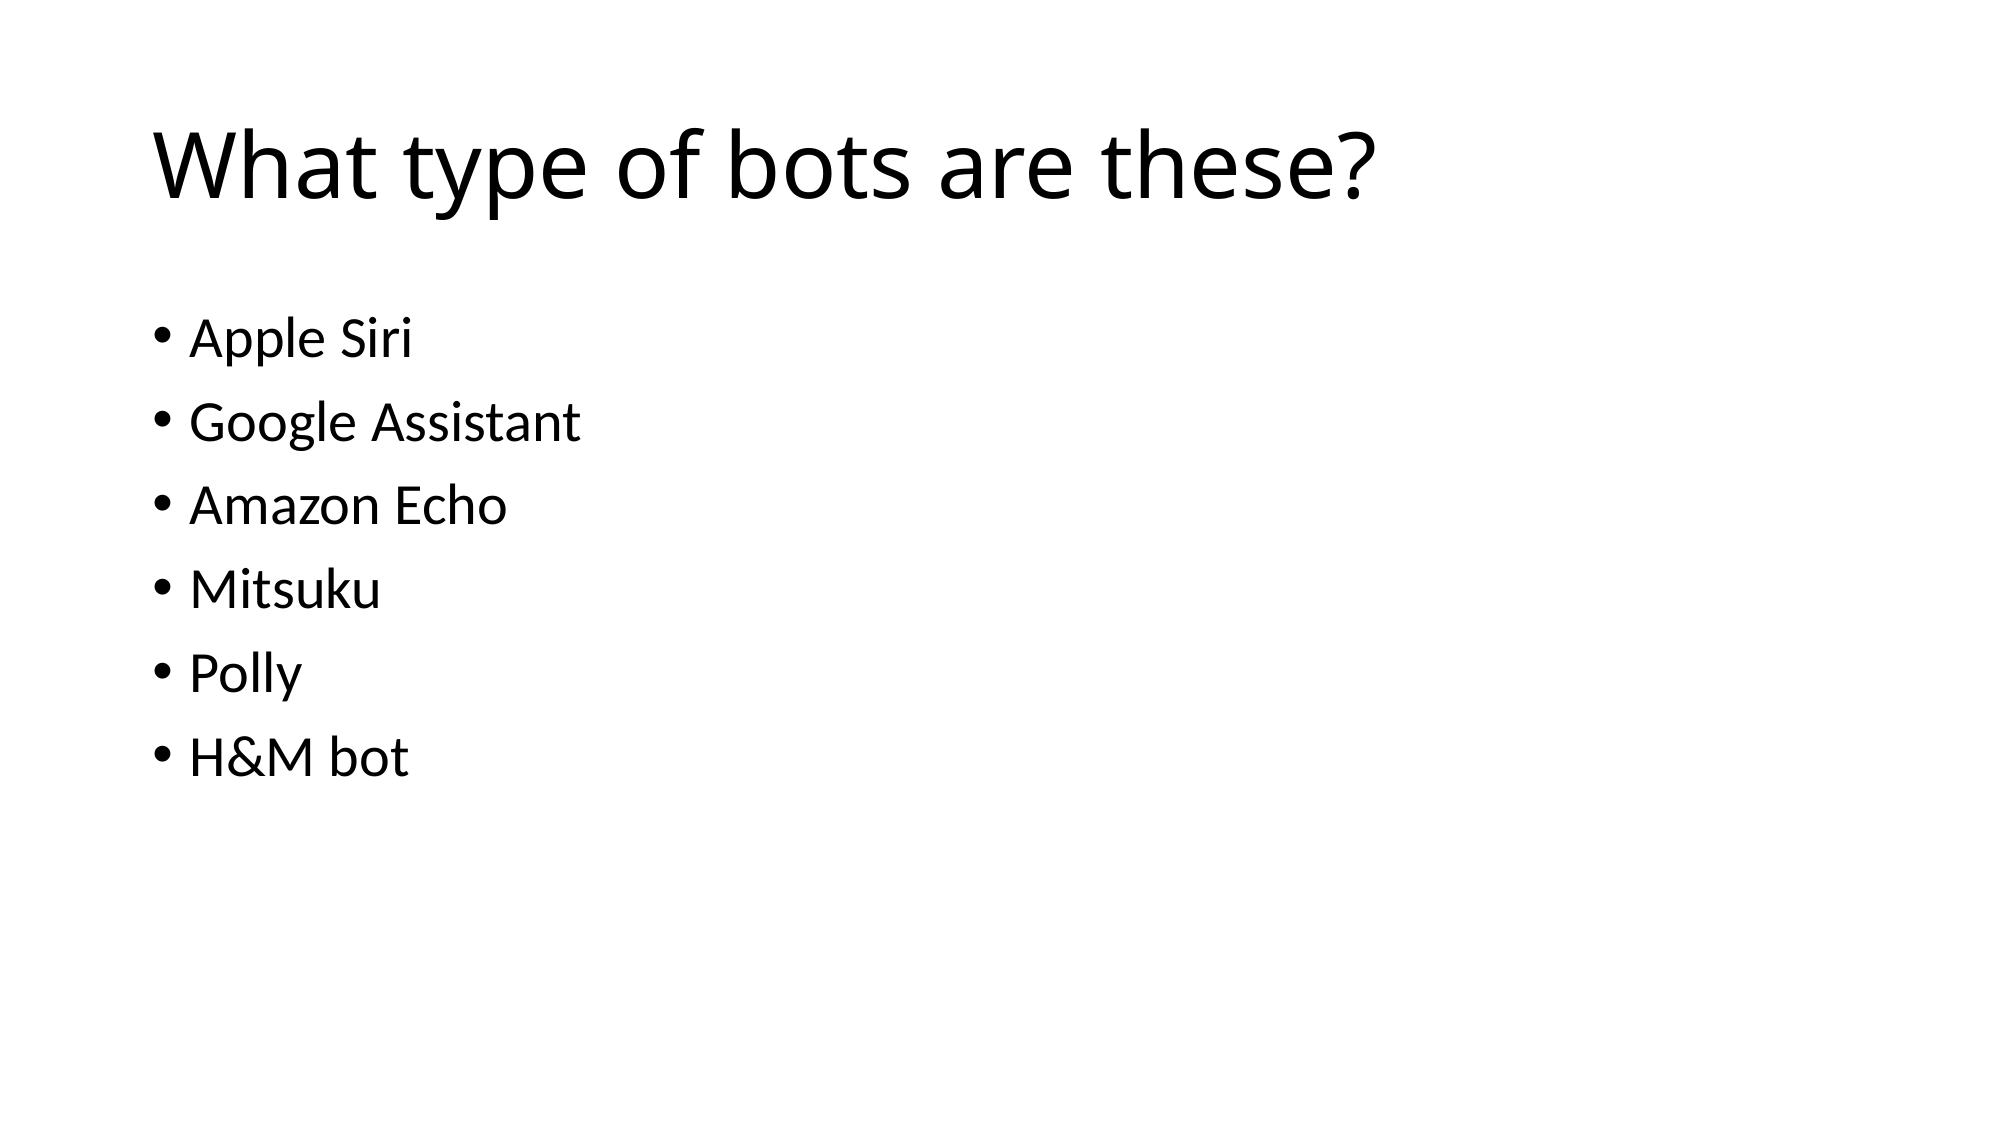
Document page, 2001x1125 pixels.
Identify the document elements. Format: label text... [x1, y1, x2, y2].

list Apple Siri Google Assistant Amazon Echo Mitsuku Polly H&M bot [137, 299, 1863, 1014]
title What type of bots are these? [137, 59, 1863, 278]
